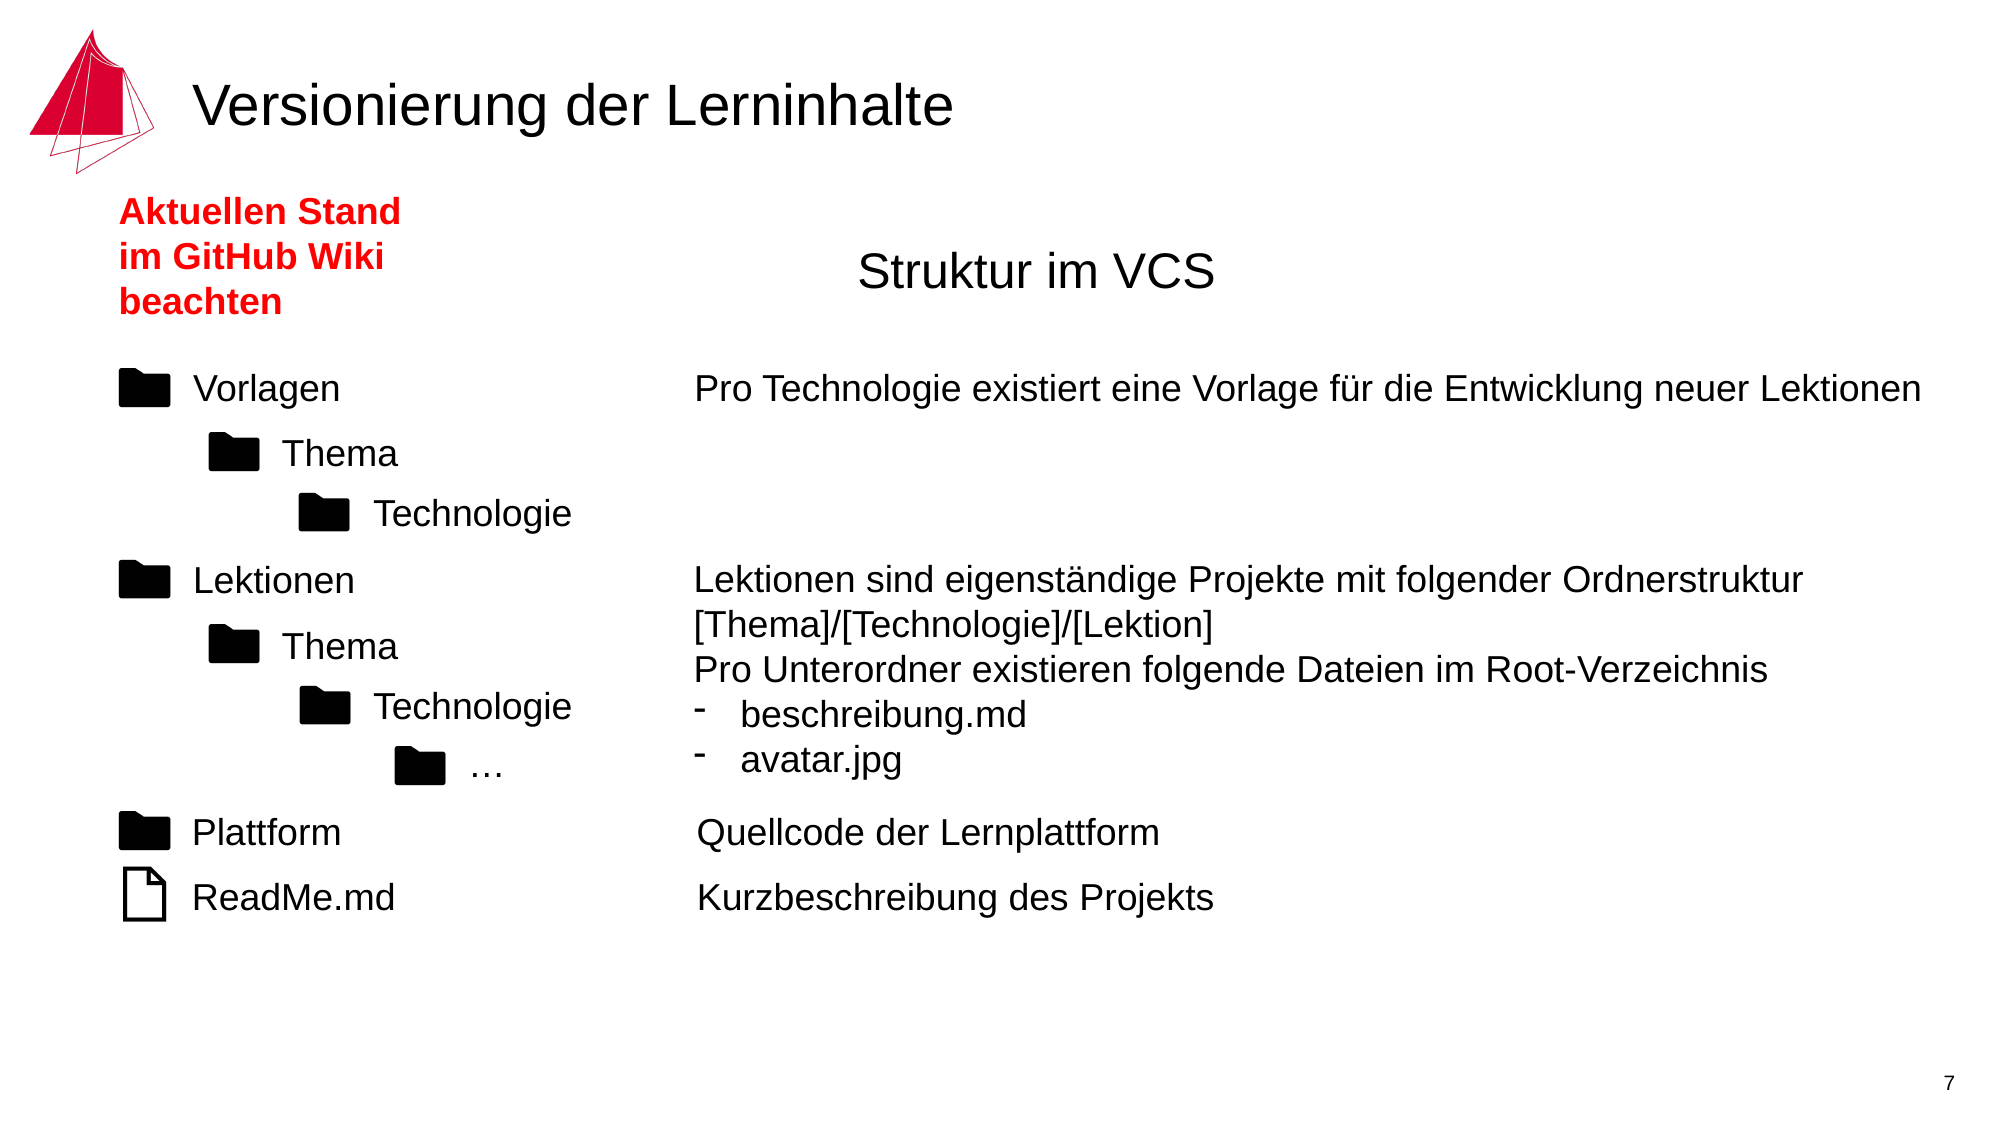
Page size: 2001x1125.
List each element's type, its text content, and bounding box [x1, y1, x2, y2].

picture [201, 610, 268, 677]
text_box Plattform [181, 800, 372, 906]
text_box Kurzbeschreibung des Projekts [682, 866, 1230, 926]
text_box Thema [270, 614, 648, 674]
picture [111, 354, 178, 421]
picture [201, 418, 268, 485]
picture [387, 732, 454, 799]
text_box Pro Technologie existiert eine Vorlage für die Entwicklung neuer Lektionen [679, 356, 1956, 417]
text_box Technologie [361, 481, 588, 542]
text_box Vorlagen [180, 356, 356, 417]
text_box Lektionen [181, 548, 371, 609]
picture [29, 29, 155, 175]
text_box Lektionen sind eigenständige Projekte mit folgender Ordnerstruktur [Thema]/[Technologie]/[Lektion] Pro Unterordner existieren folgende Dateien im Root-Verzeichnis beschreibung.md avatar.jpg [678, 547, 1955, 878]
text_box Thema [270, 421, 648, 482]
text_box ReadMe.md [183, 866, 453, 926]
title Versionierung der Lerninhalte [177, 52, 1911, 153]
picture [111, 797, 178, 927]
text_box Aktuellen Stand im GitHub Wiki beachten [103, 179, 426, 329]
text_box … [454, 732, 521, 793]
text_box Quellcode der Lernplattform [681, 800, 1176, 861]
picture [290, 479, 358, 546]
text_box Technologie [361, 674, 588, 735]
list Struktur im VCS [426, 230, 1897, 317]
picture [291, 672, 358, 739]
slide_number 7 [1656, 1061, 1971, 1103]
picture [111, 546, 178, 613]
